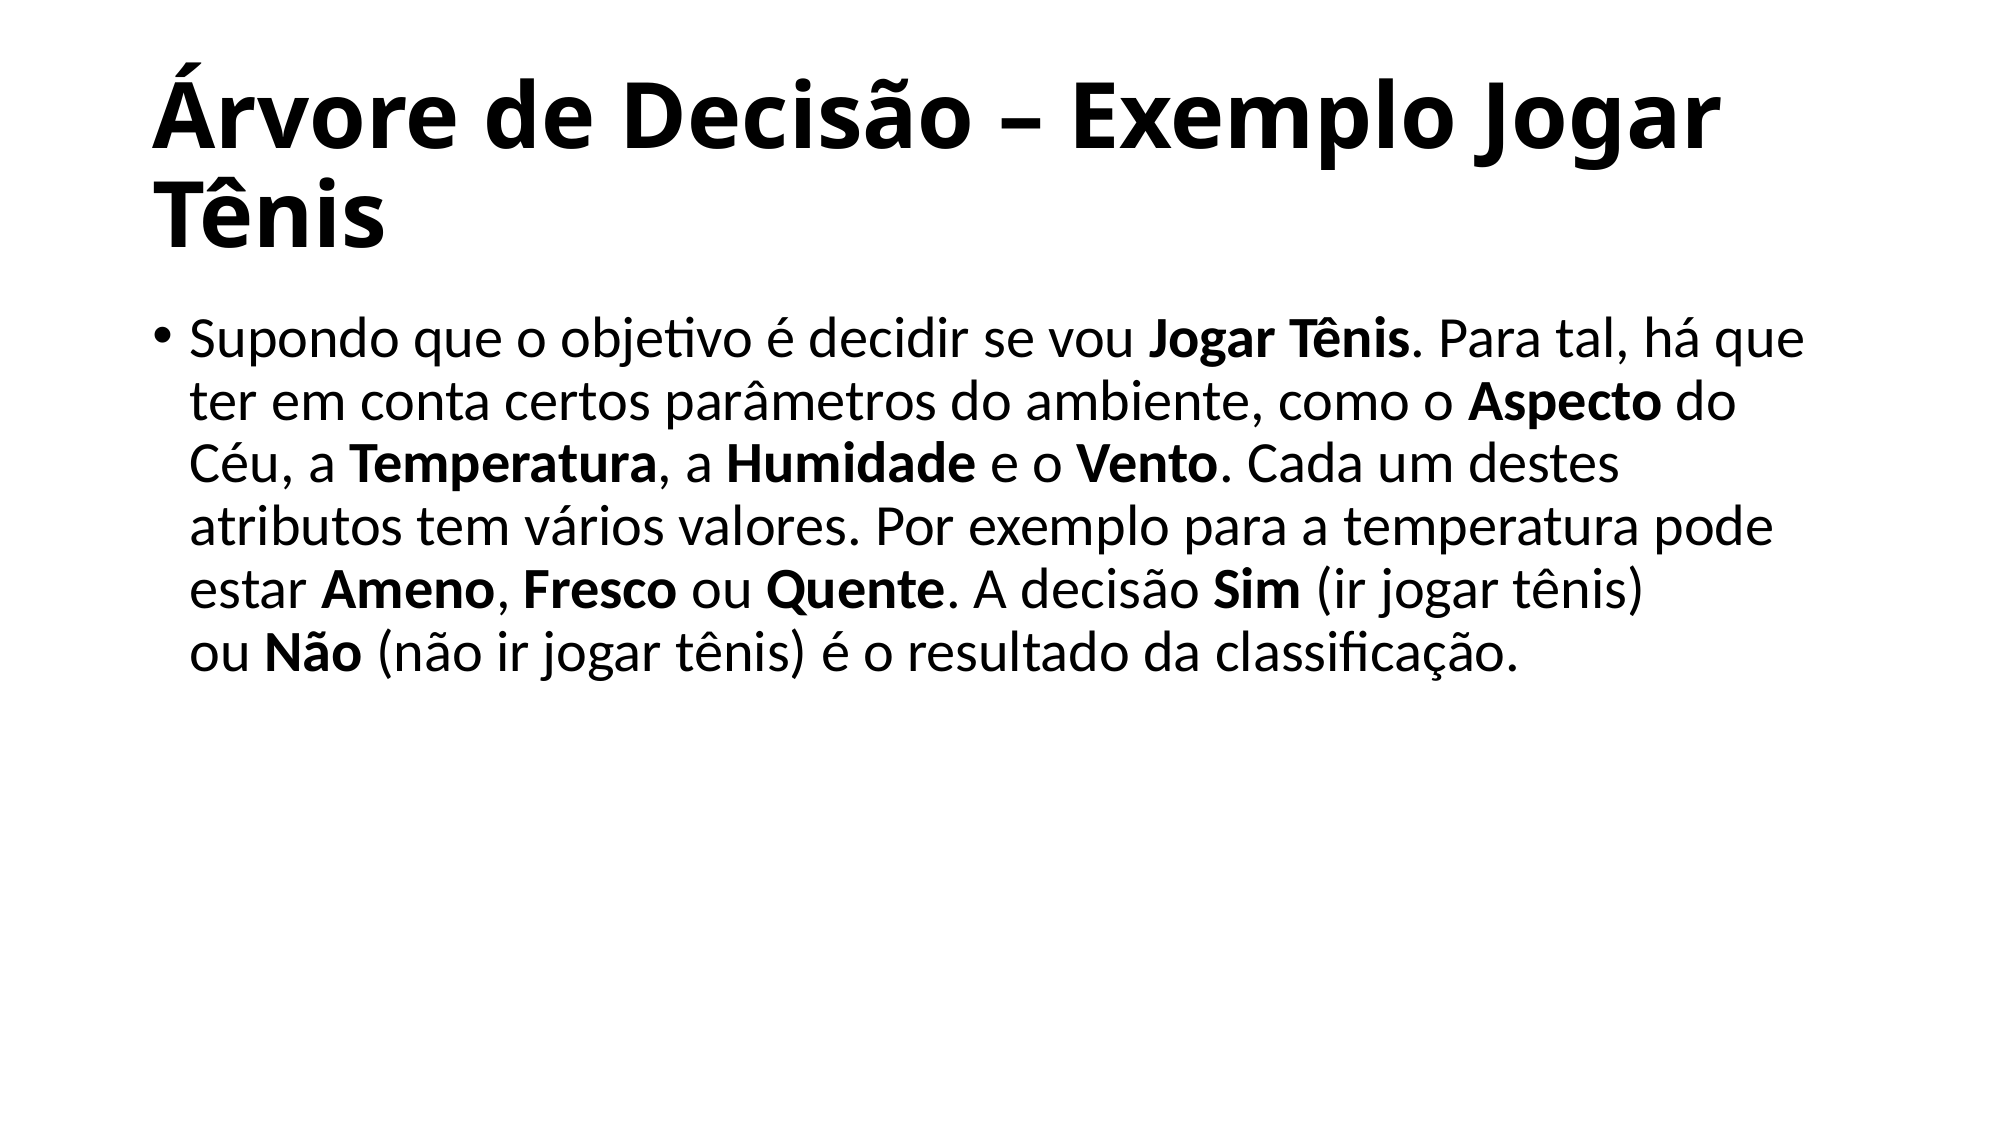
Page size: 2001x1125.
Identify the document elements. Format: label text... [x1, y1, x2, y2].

title Árvore de Decisão – Exemplo Jogar Tênis [137, 59, 1863, 278]
list Supondo que o objetivo é decidir se vou Jogar Tênis. Para tal, há que ter em conta certos parâmetros do ambiente, como o Aspecto do Céu, a Temperatura, a Humidade e o Vento. Cada um destes atributos tem vários valores. Por exemplo para a temperatura pode estar Ameno, Fresco ou Quente. A decisão Sim (ir jogar tênis) ou Não (não ir jogar tênis) é o resultado da classificação. [137, 299, 1863, 1014]
